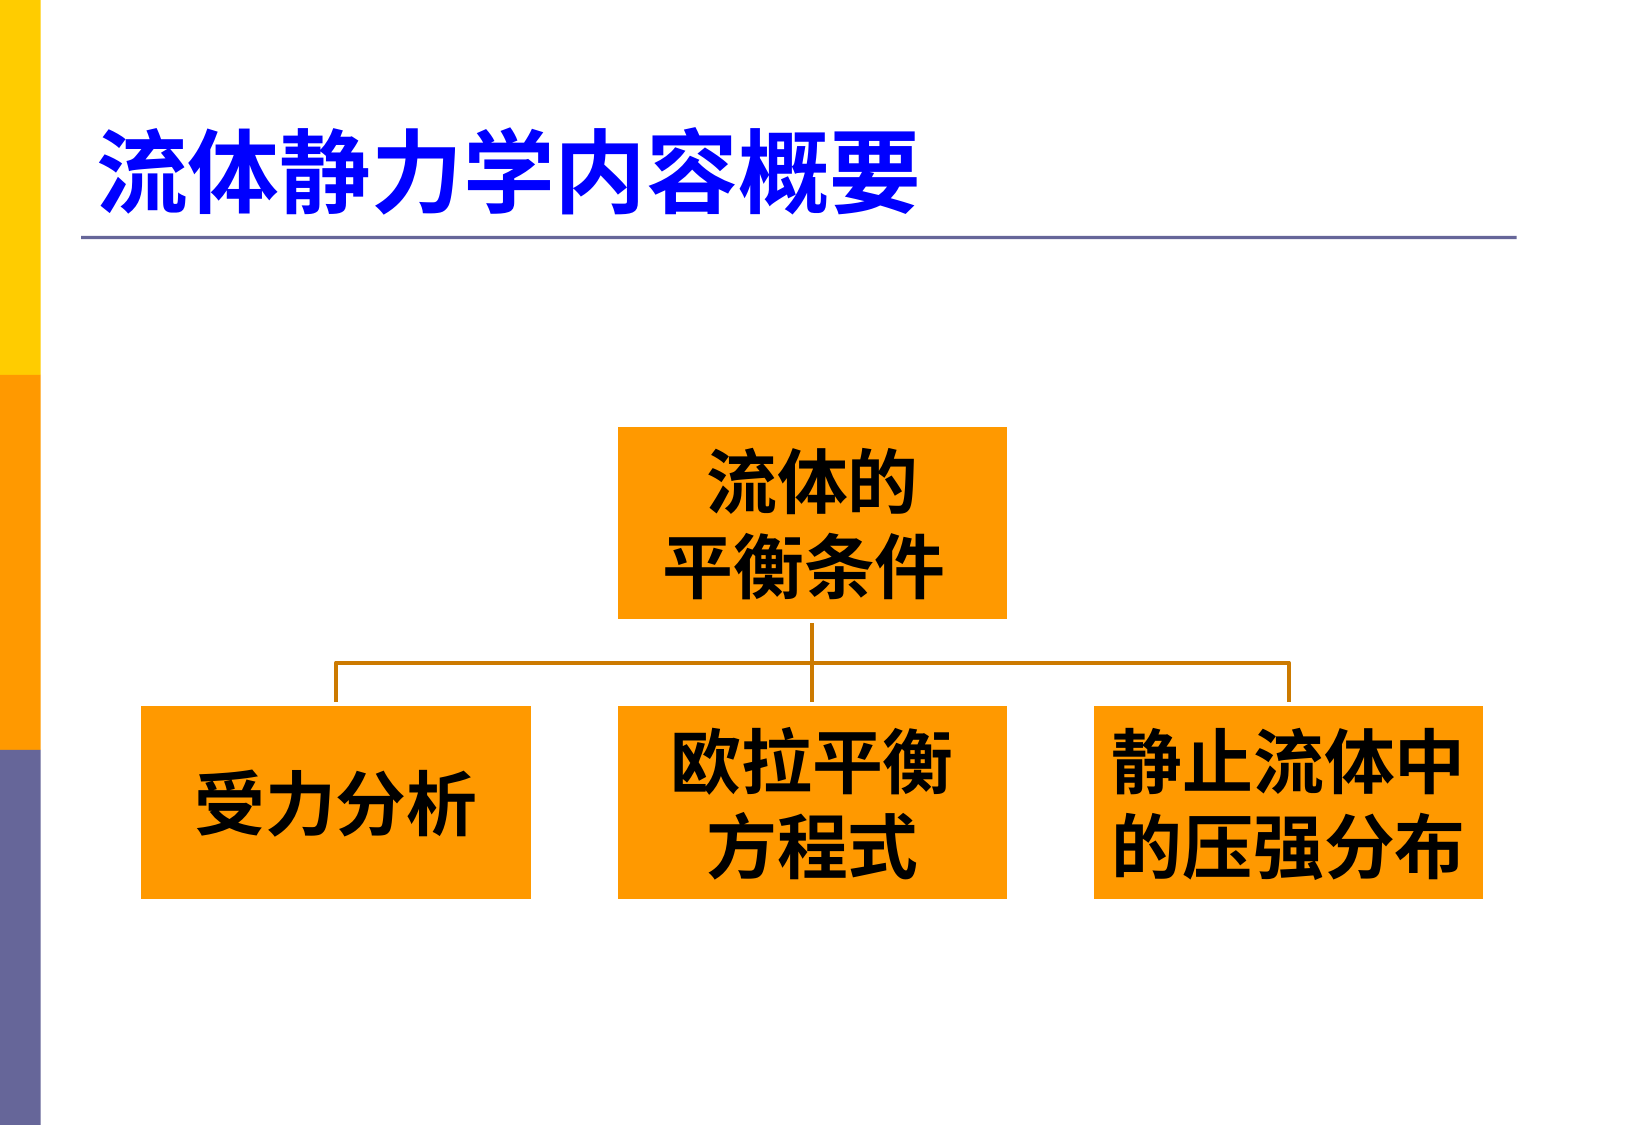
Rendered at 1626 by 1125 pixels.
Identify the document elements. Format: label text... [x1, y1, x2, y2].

title 流体静力学内容概要 [80, 101, 979, 233]
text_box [138, 325, 1486, 1000]
